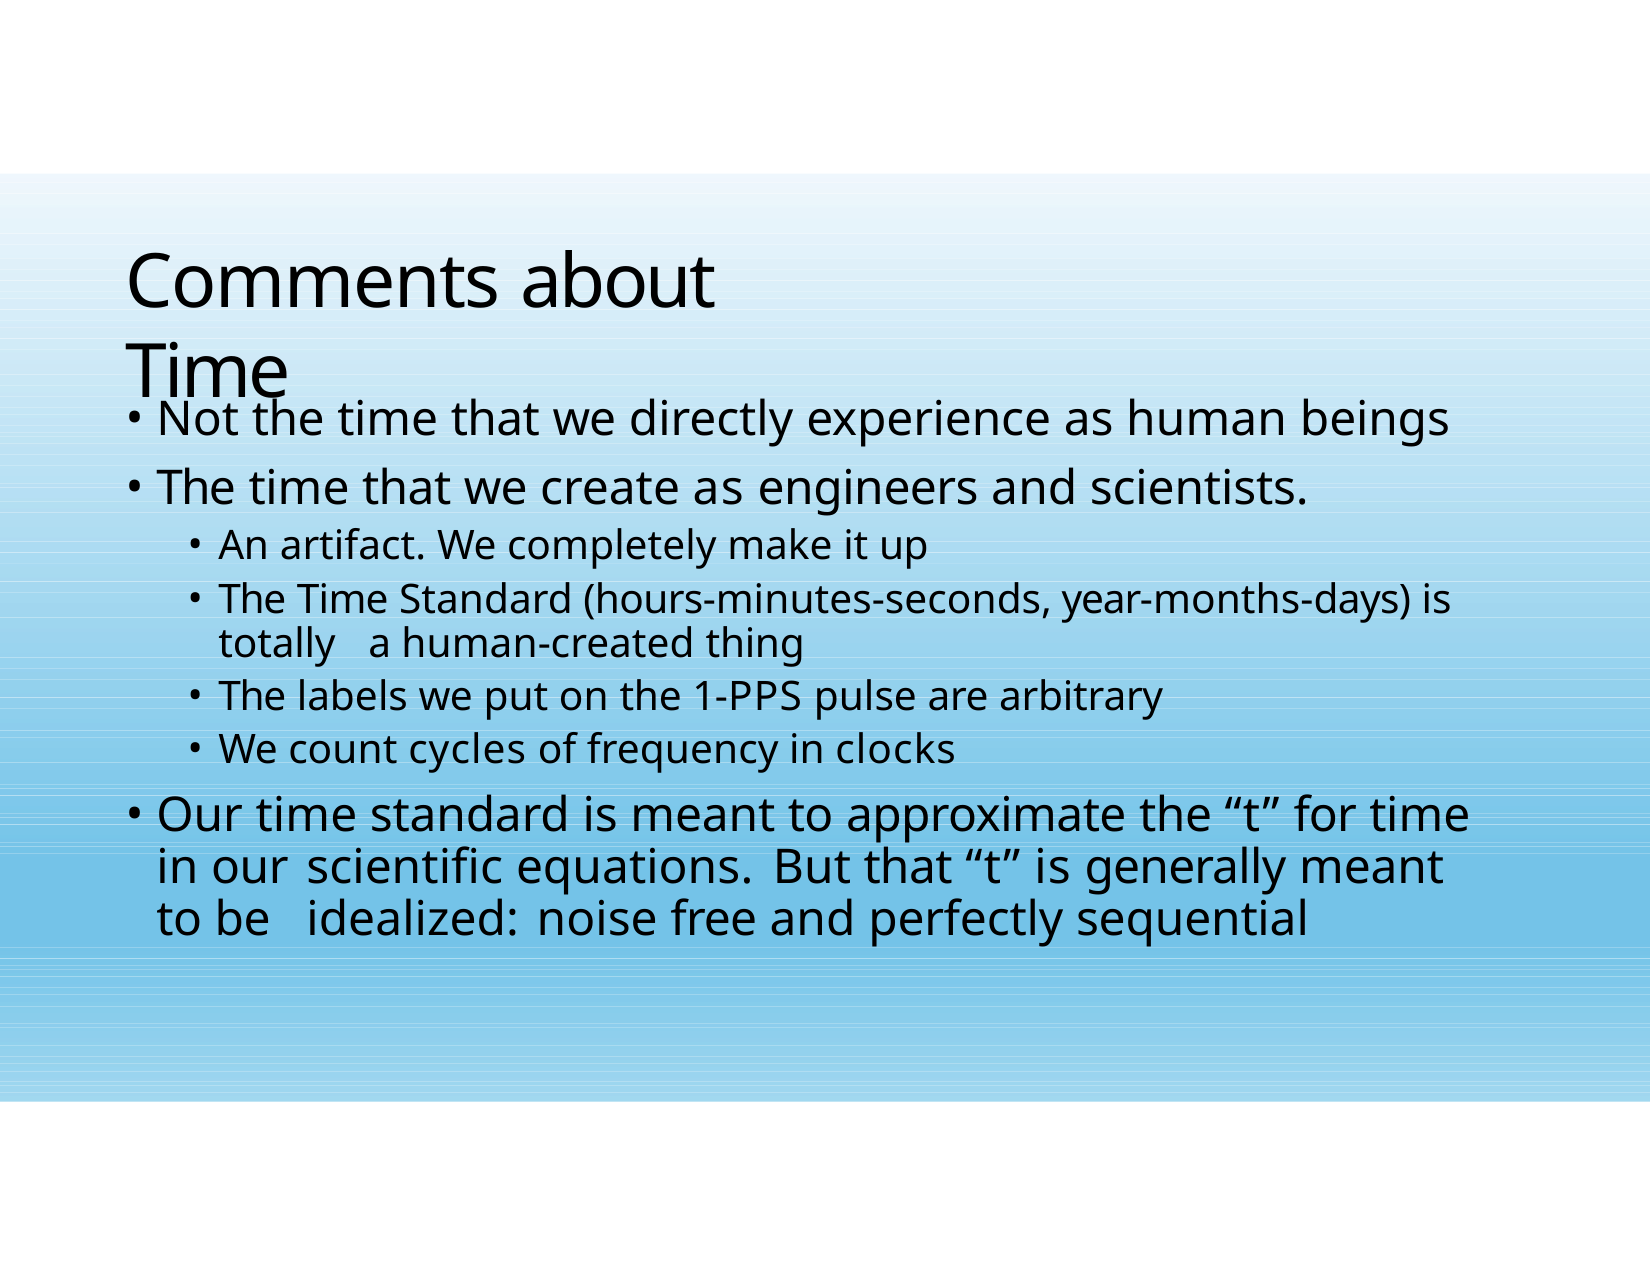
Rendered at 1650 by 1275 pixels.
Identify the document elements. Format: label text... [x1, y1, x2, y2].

title Comments about Time [123, 229, 827, 373]
text_box Not the time that we directly experience as human beings The time that we create as engineers and scientists. An artifact. We completely make it up The Time Standard (hours-minutes-seconds, year-months-days) is totally a human-created thing The labels we put on the 1-PPS pulse are arbitrary We count cycles of frequency in clocks Our time standard is meant to approximate the “t” for time in our scientific equations. But that “t” is generally meant to be idealized: noise free and perfectly sequential [123, 373, 1511, 946]
